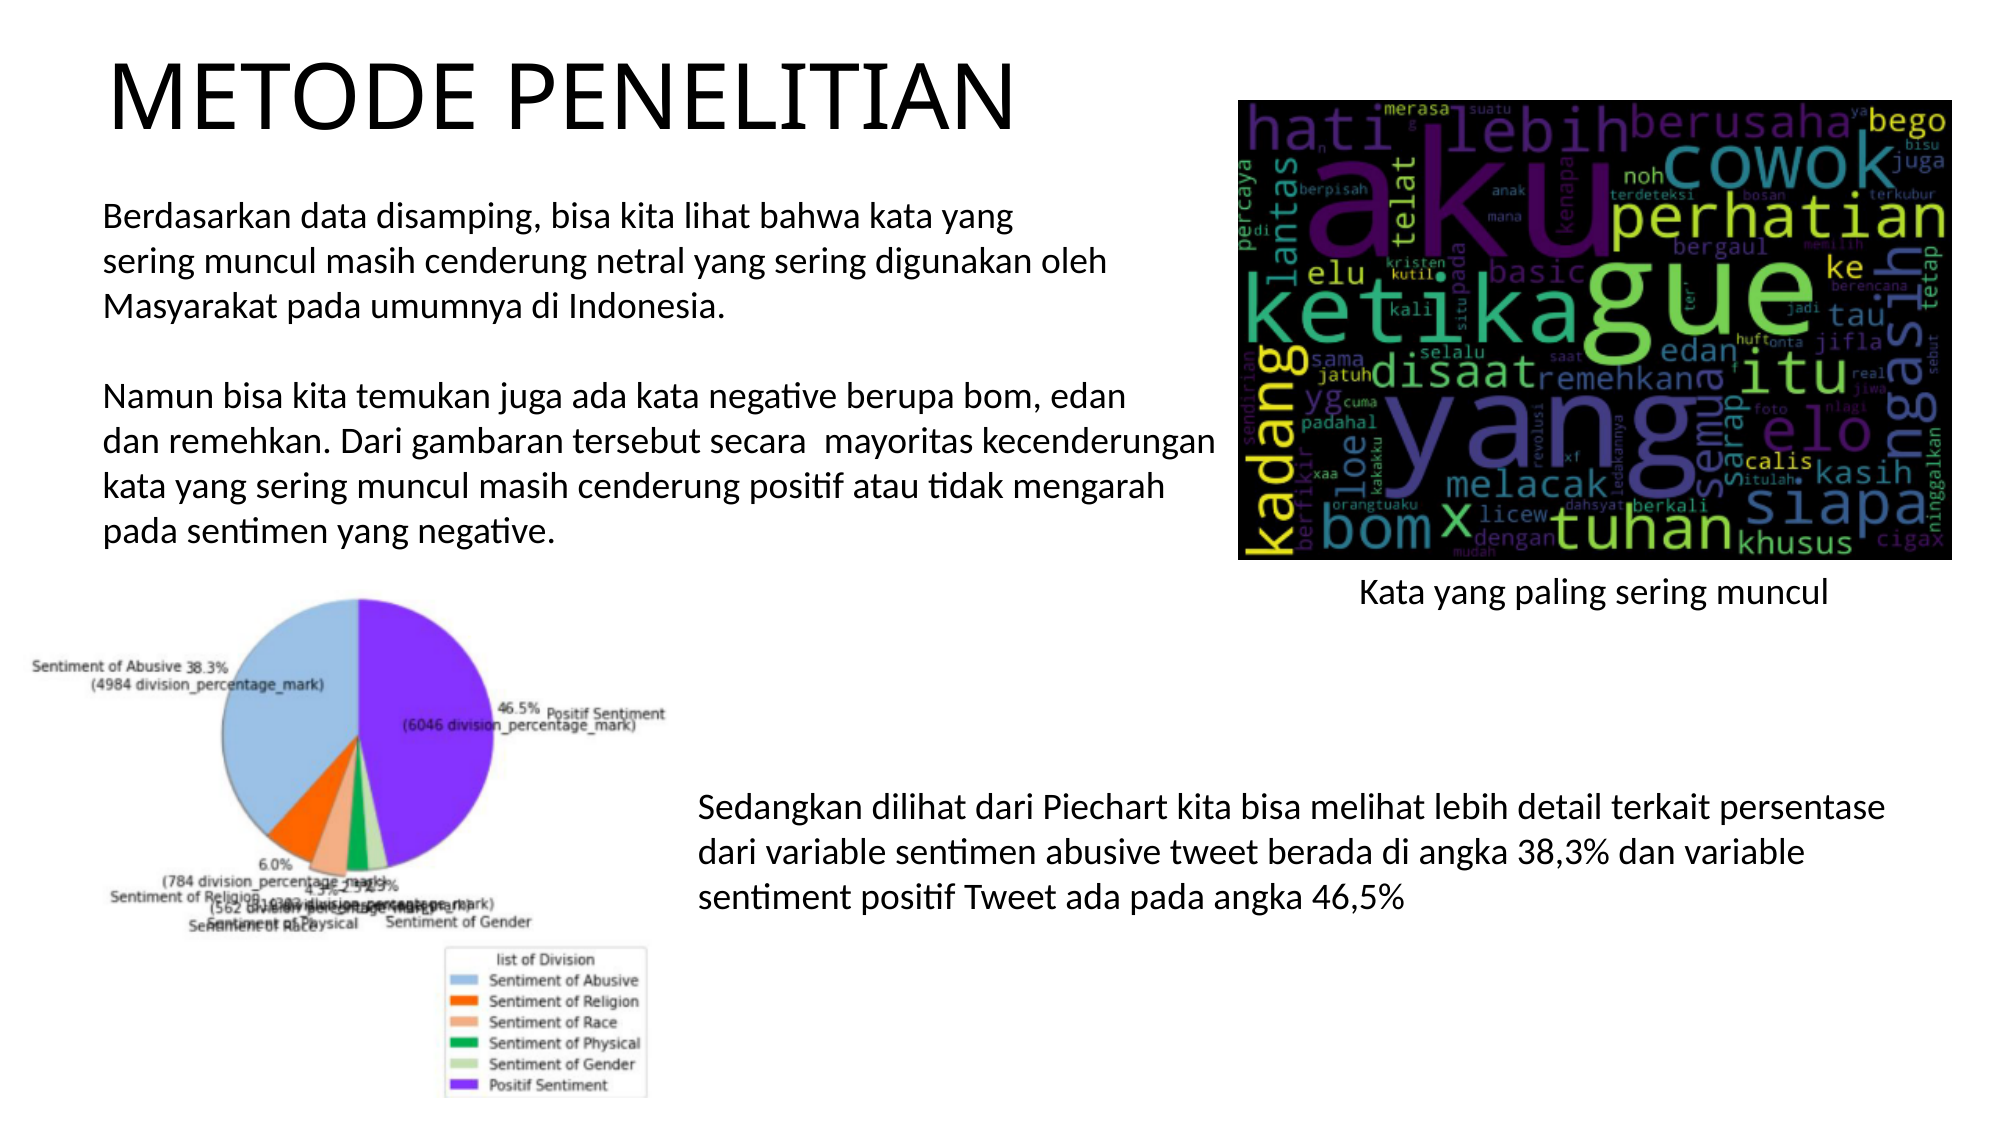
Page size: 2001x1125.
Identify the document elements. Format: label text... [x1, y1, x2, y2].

text_box Berdasarkan data disamping, bisa kita lihat bahwa kata yang sering muncul masih cenderung netral yang sering digunakan oleh Masyarakat pada umumnya di Indonesia. Namun bisa kita temukan juga ada kata negative berupa bom, edan dan remehkan. Dari gambaran tersebut secara mayoritas kecenderungan kata yang sering muncul masih cenderung positif atau tidak mengarah pada sentimen yang negative. [87, 183, 1233, 559]
picture [18, 589, 684, 1098]
text_box Kata yang paling sering muncul [1344, 560, 1845, 620]
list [1238, 100, 1952, 560]
title METODE PENELITIAN [91, 0, 1817, 209]
text_box Sedangkan dilihat dari Piechart kita bisa melihat lebih detail terkait persentase dari variable sentimen abusive tweet berada di angka 38,3% dan variable sentiment positif Tweet ada pada angka 46,5% [684, 774, 1952, 925]
